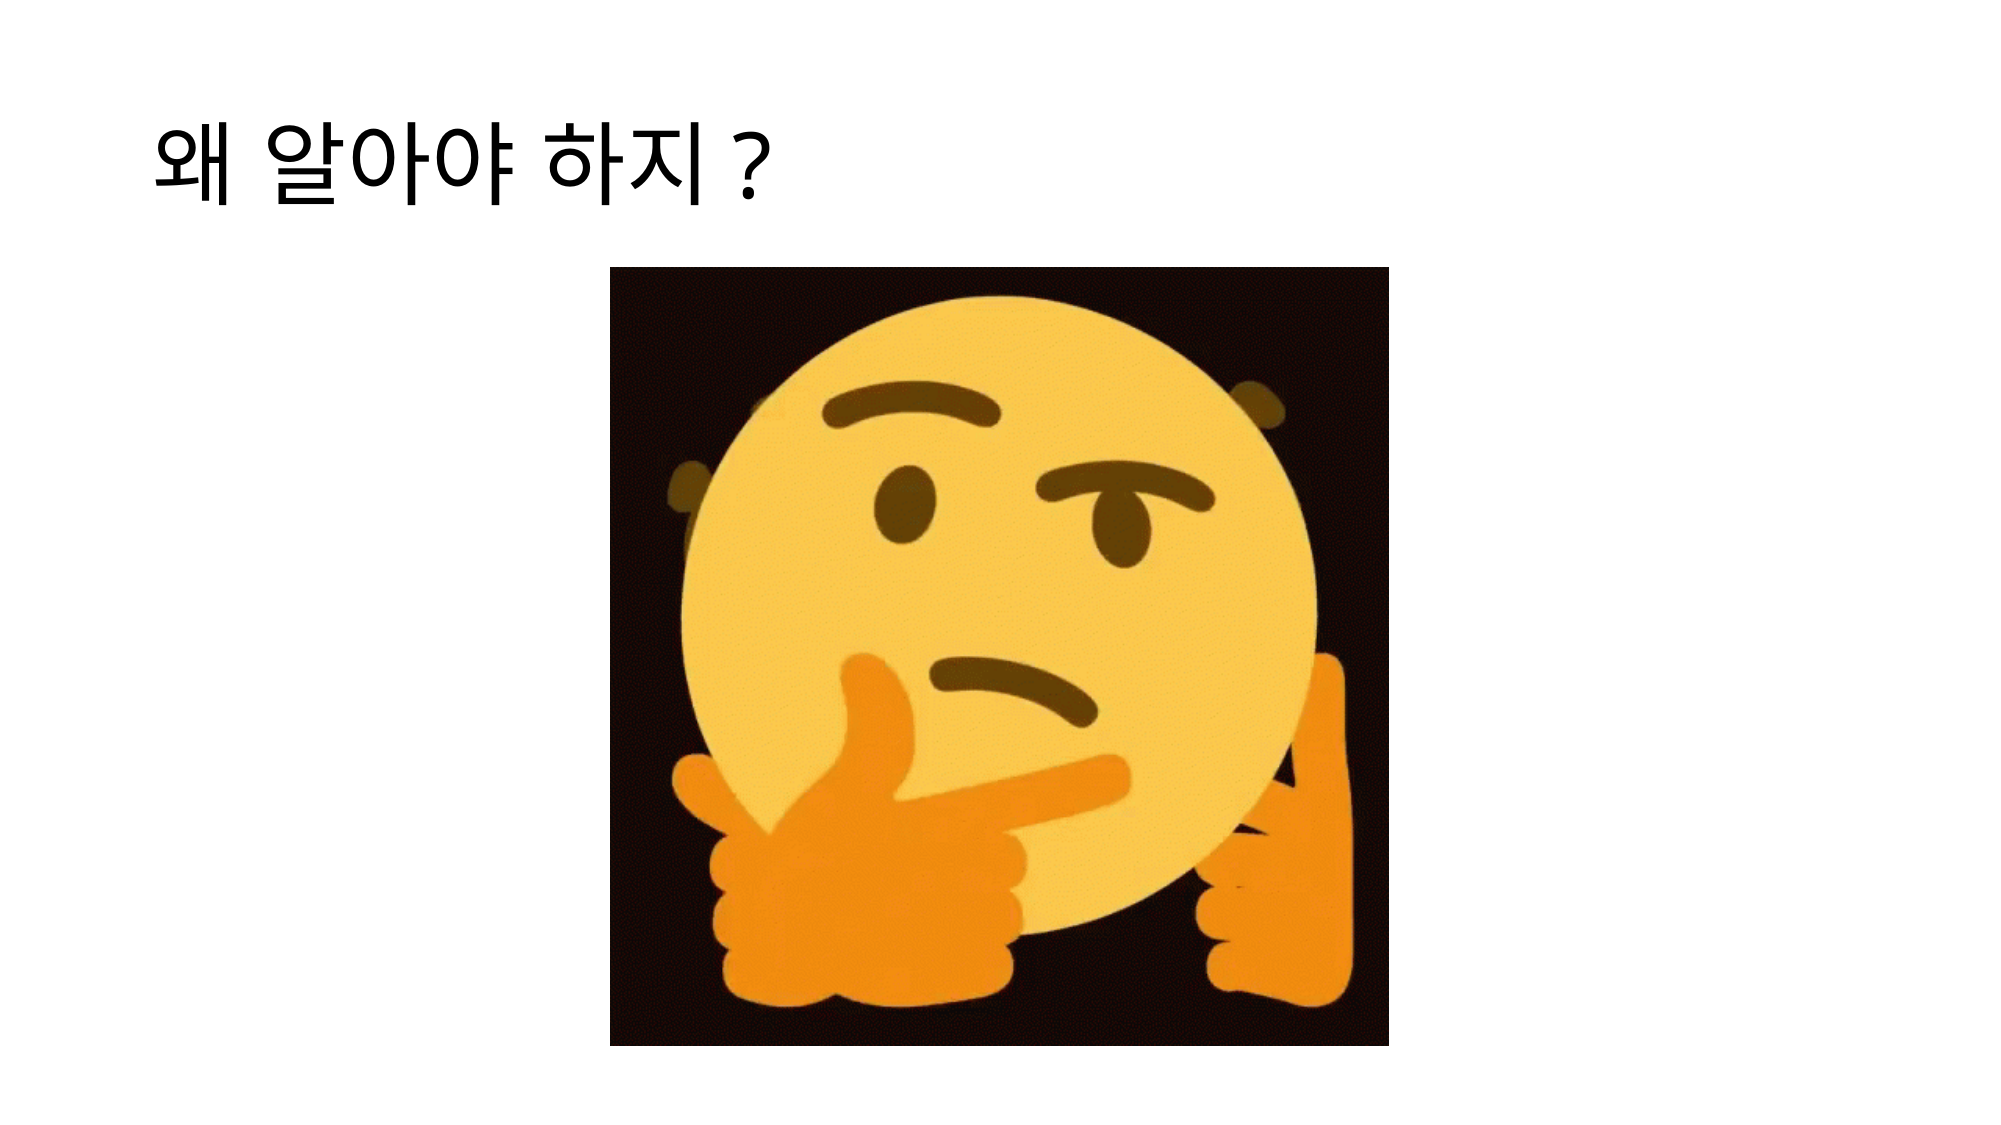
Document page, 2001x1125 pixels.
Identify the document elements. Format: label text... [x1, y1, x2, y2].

picture [610, 267, 1389, 1046]
title 왜 알아야 하지? [137, 59, 1863, 278]
